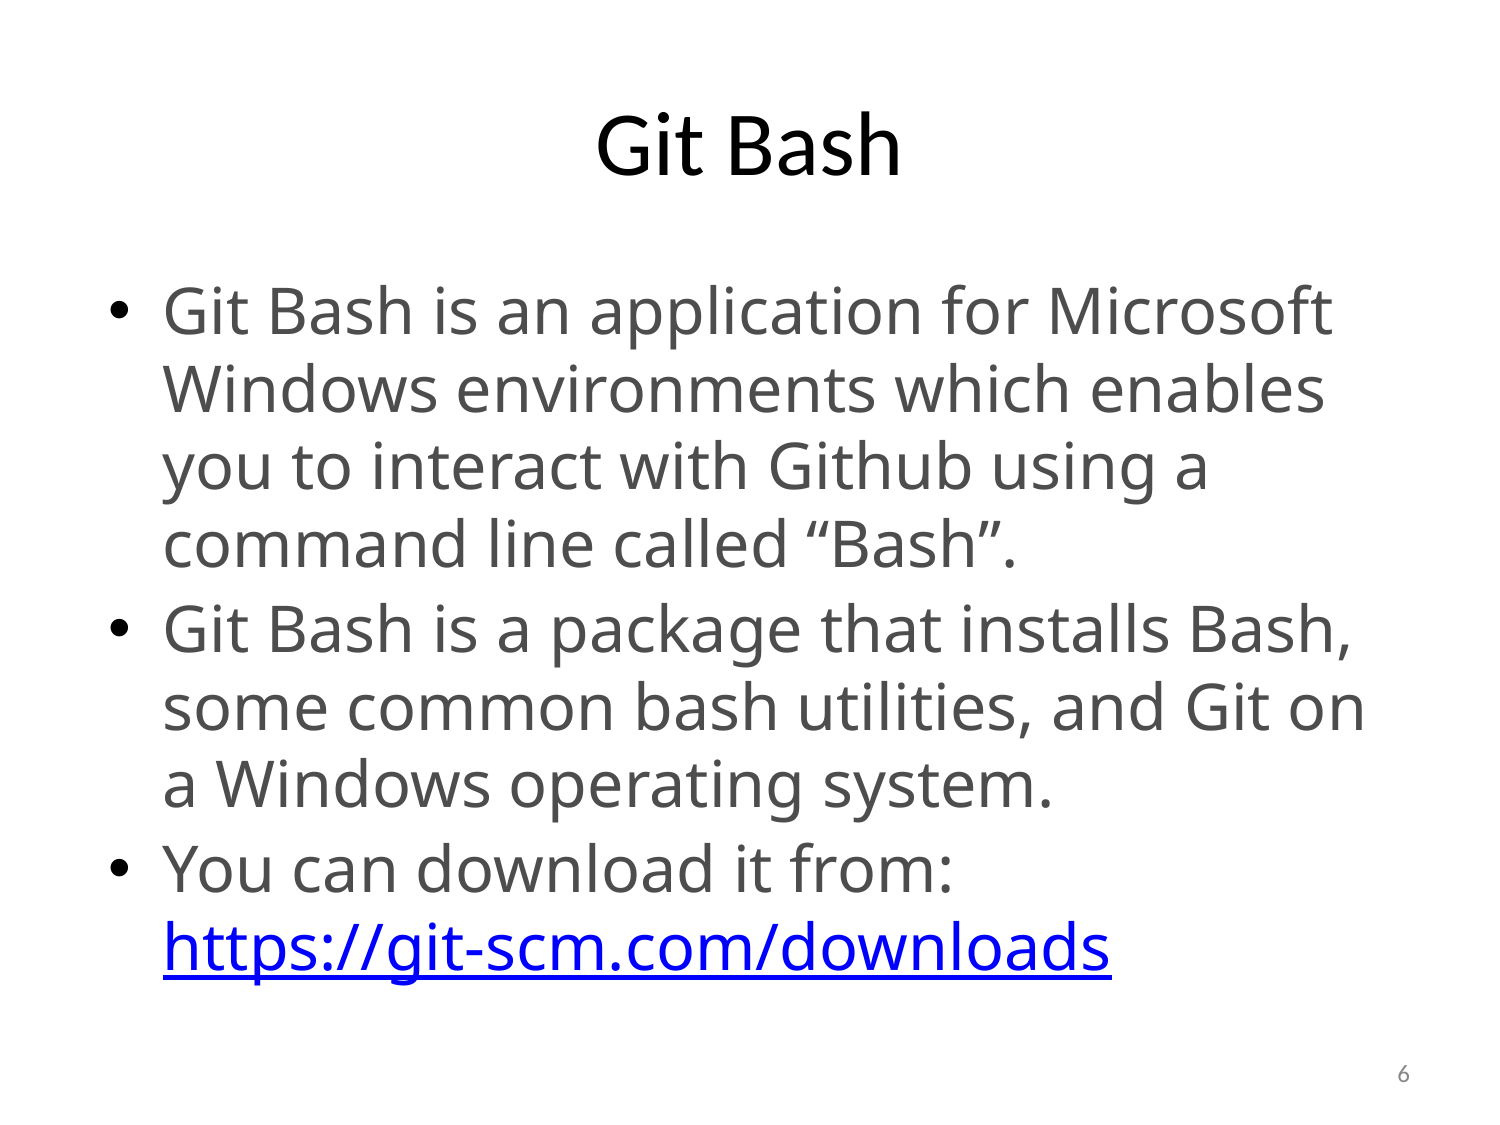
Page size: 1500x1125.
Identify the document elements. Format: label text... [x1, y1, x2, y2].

slide_number 6 [1074, 1042, 1425, 1103]
title Git Bash [75, 45, 1425, 233]
list Git Bash is an application for Microsoft Windows environments which enables you to interact with Github using a command line called “Bash”. Git Bash is a package that installs Bash, some common bash utilities, and Git on a Windows operating system. You can download it from: https://git-scm.com/downloads [75, 262, 1425, 1005]
